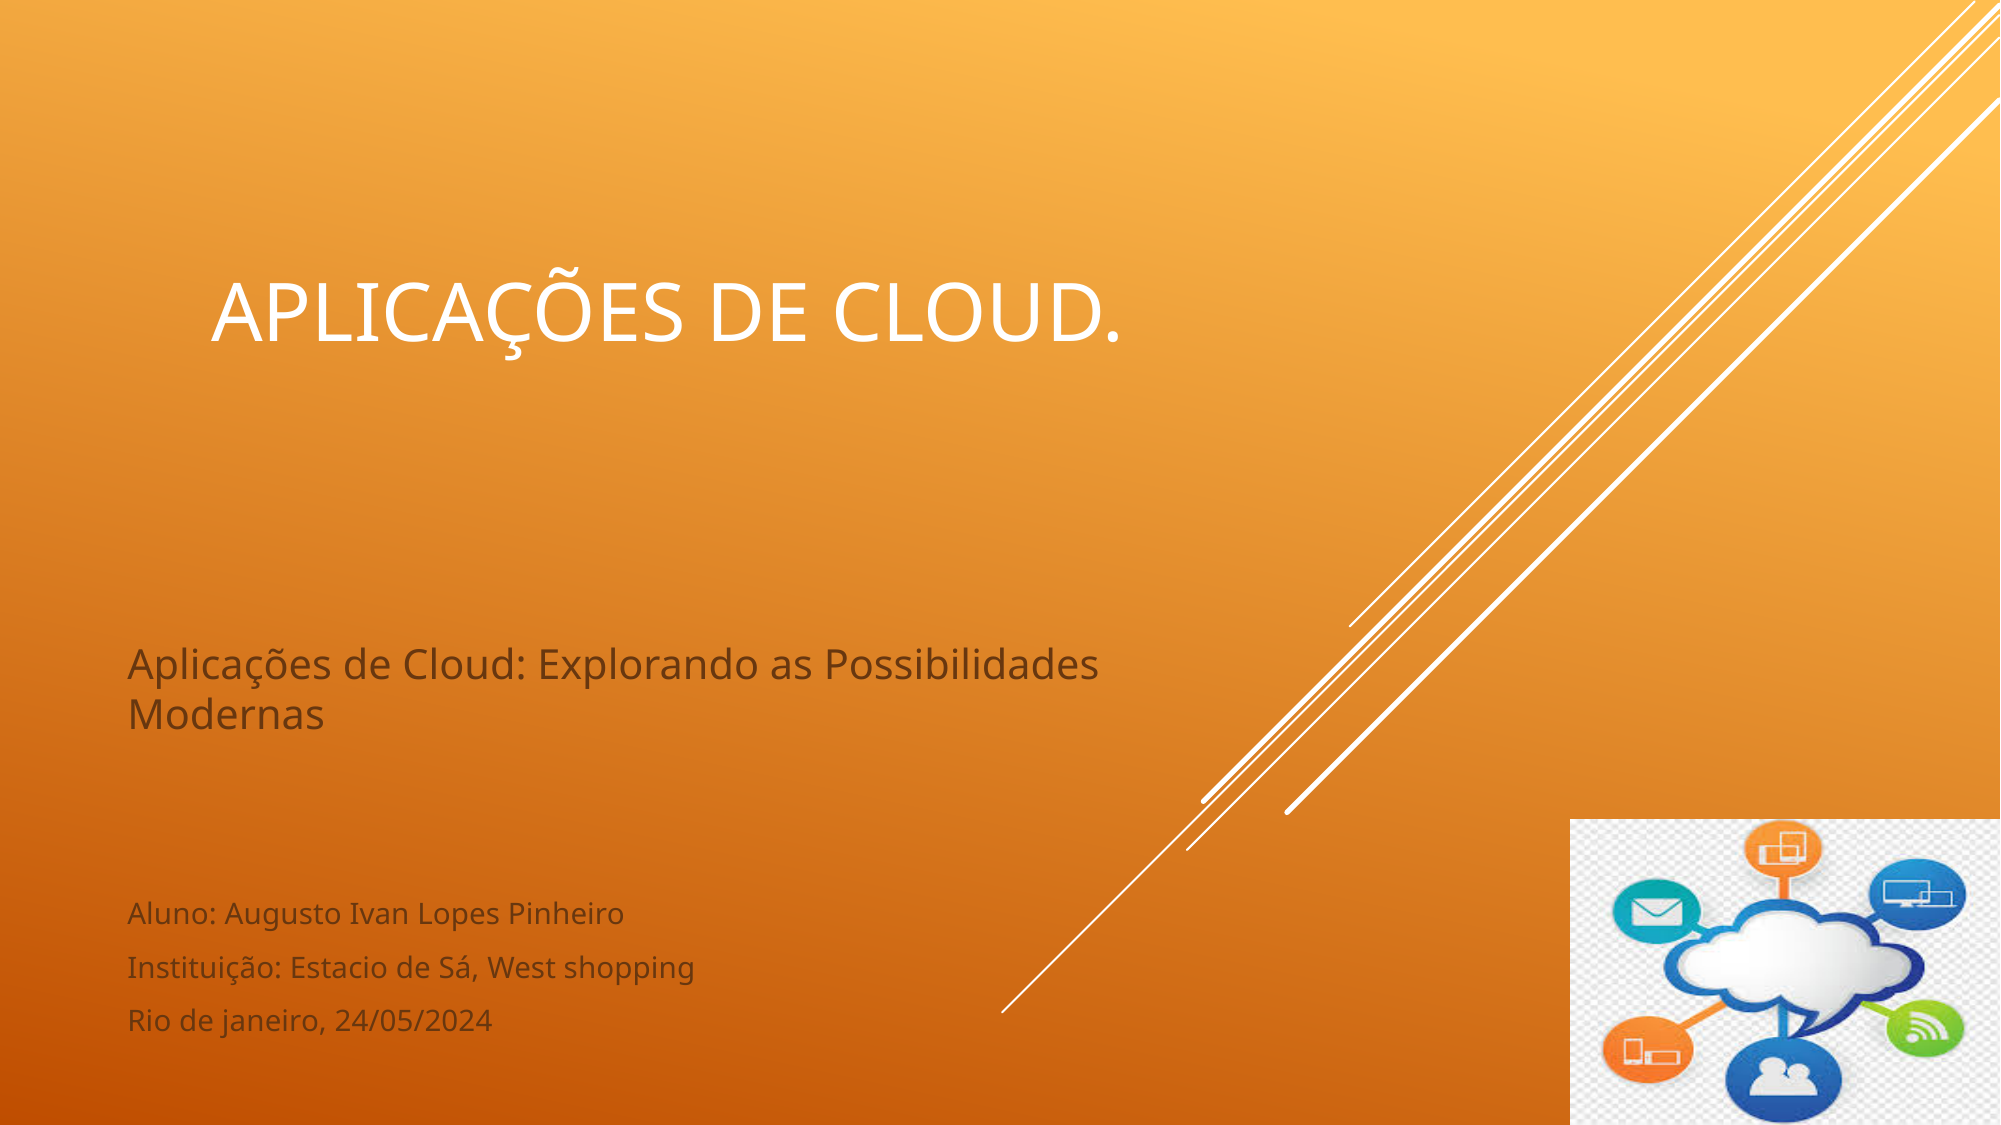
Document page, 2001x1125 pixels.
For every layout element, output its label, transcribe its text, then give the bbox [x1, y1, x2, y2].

title Aplicações de Cloud. [112, 252, 1425, 365]
subtitle Aplicações de Cloud: Explorando as Possibilidades Modernas Aluno: Augusto Ivan Lopes Pinheiro Instituição: Estacio de Sá, West shopping Rio de janeiro, 24/05/2024 [112, 630, 1163, 1046]
picture [1570, 819, 2000, 1125]
